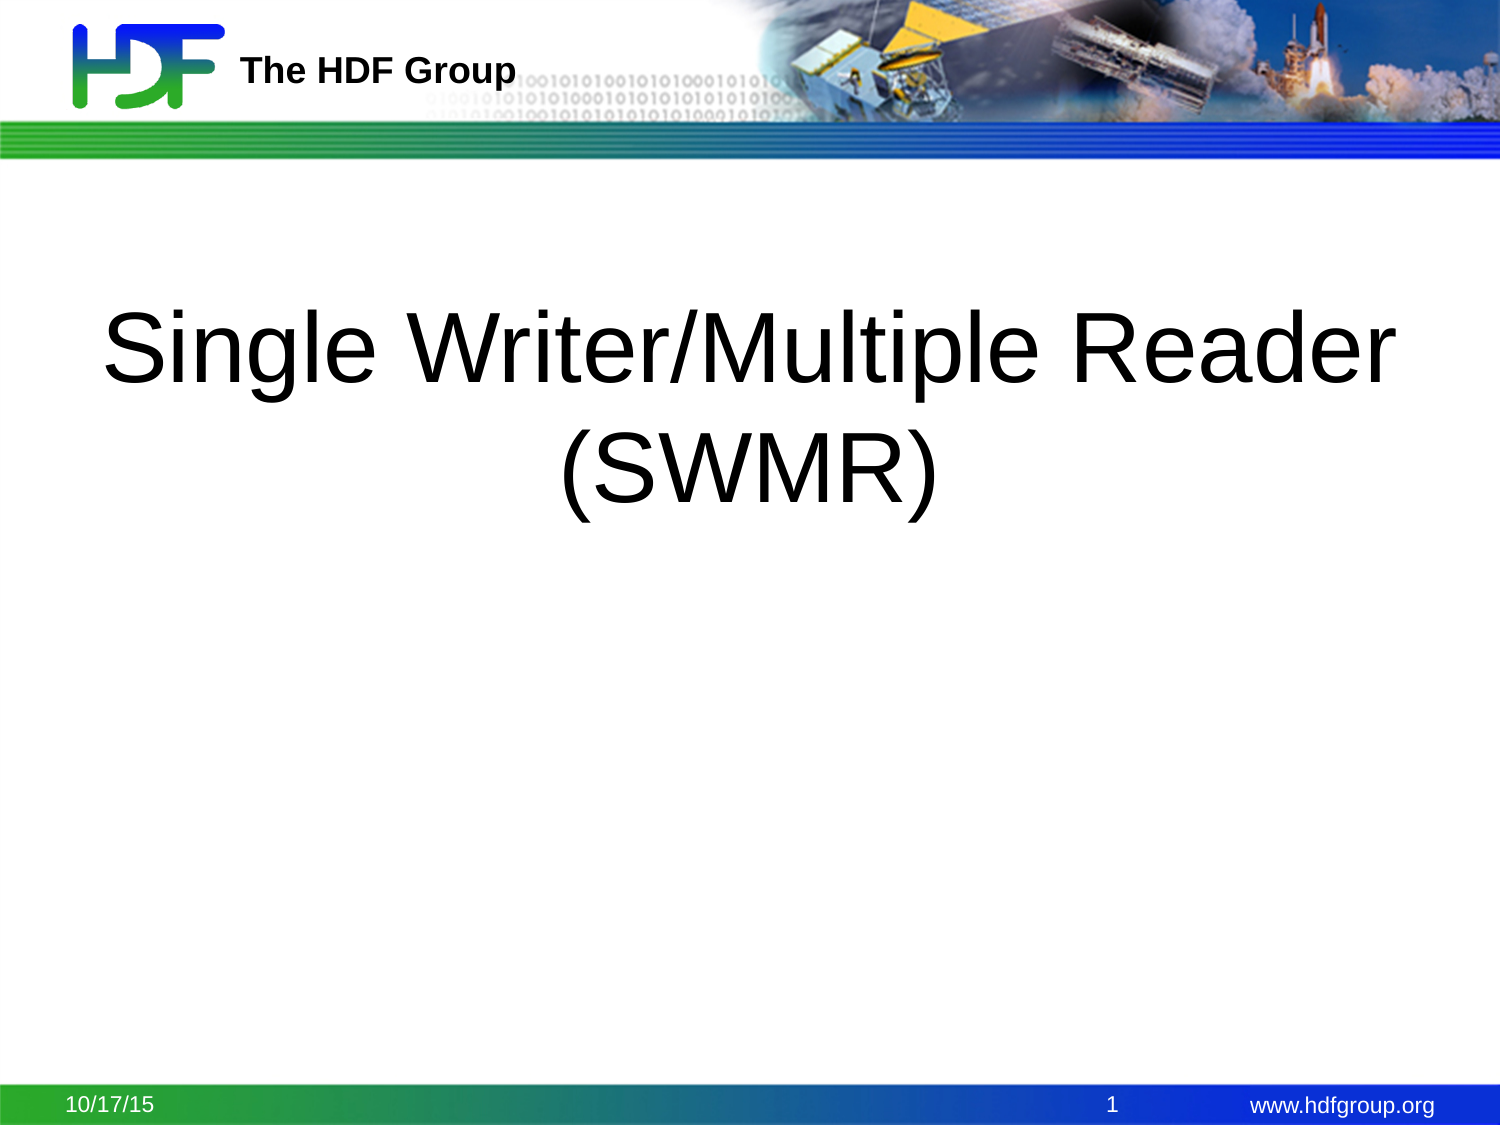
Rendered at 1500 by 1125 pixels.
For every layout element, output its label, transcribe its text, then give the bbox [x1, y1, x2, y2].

picture [0, 663, 1500, 1125]
title Single Writer/Multiple Reader (SWMR) [0, 274, 1500, 663]
slide_number 1 [1049, 1087, 1176, 1125]
picture [0, 0, 1500, 274]
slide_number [49, 1087, 763, 1125]
